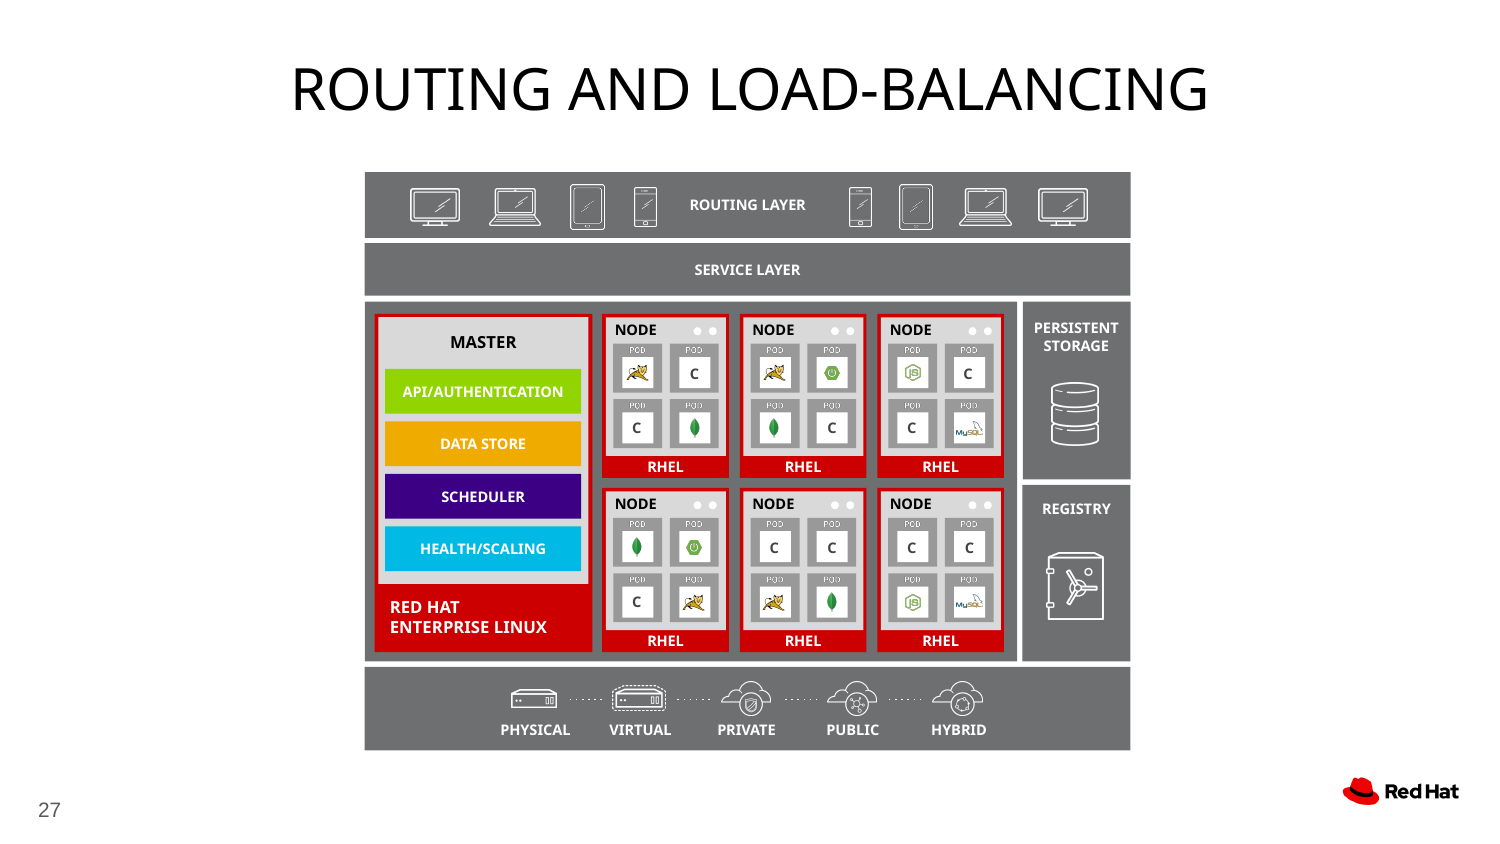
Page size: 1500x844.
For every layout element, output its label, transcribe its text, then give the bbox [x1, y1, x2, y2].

title ROUTING AND LOAD-BALANCING [135, 0, 1365, 175]
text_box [736, 485, 867, 653]
text_box SERVICE LAYER [364, 246, 1131, 296]
slide_number ‹#› [16, 776, 77, 842]
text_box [599, 479, 730, 653]
text_box [364, 301, 1017, 662]
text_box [364, 666, 1131, 751]
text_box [599, 305, 730, 479]
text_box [374, 313, 593, 653]
picture [1325, 751, 1475, 831]
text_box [874, 305, 1005, 479]
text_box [1022, 484, 1131, 662]
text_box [874, 479, 1005, 653]
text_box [736, 305, 867, 479]
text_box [1017, 301, 1136, 480]
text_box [364, 171, 1131, 239]
text_box [371, 308, 1007, 661]
